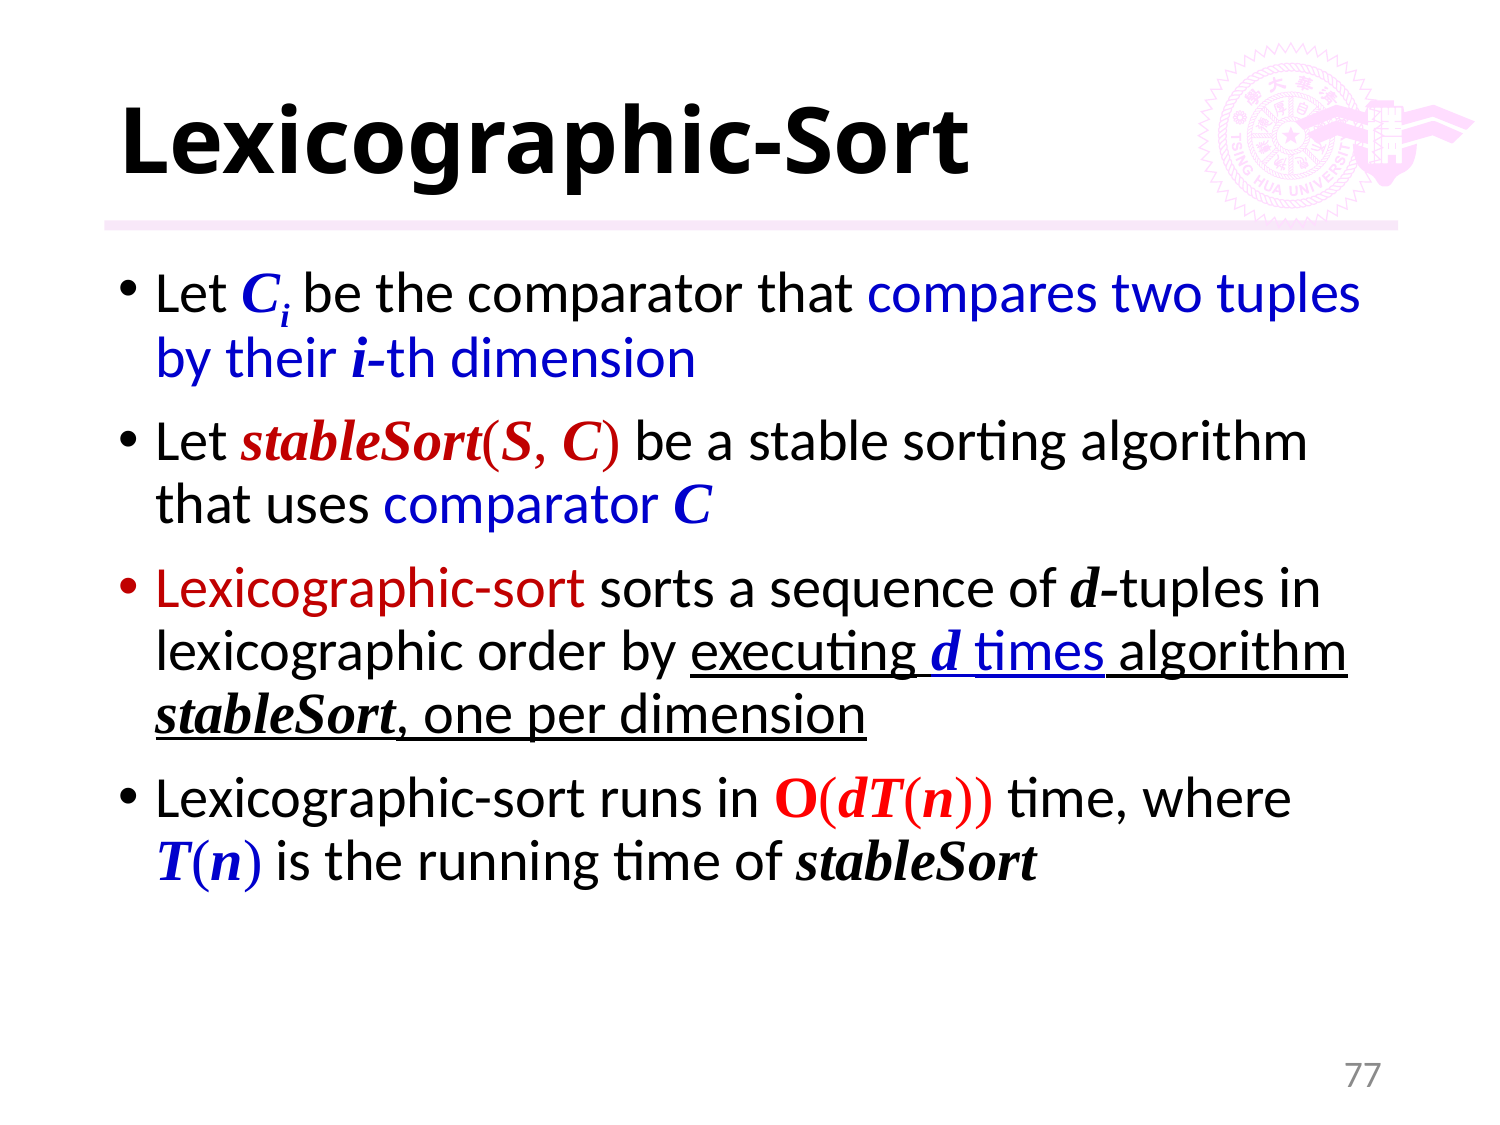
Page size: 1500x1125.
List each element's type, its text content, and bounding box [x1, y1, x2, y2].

list Let Ci be the comparator that compares two tuples by their i-th dimension Let stableSort(S, C) be a stable sorting algorithm that uses comparator C Lexicographic-sort sorts a sequence of d-tuples in lexicographic order by executing d times algorithm stableSort, one per dimension Lexicographic-sort runs in O(dT(n)) time, where T(n) is the running time of stableSort [103, 247, 1397, 1085]
slide_number 77 [1059, 1042, 1397, 1103]
title Lexicographic-Sort [103, 59, 1397, 228]
